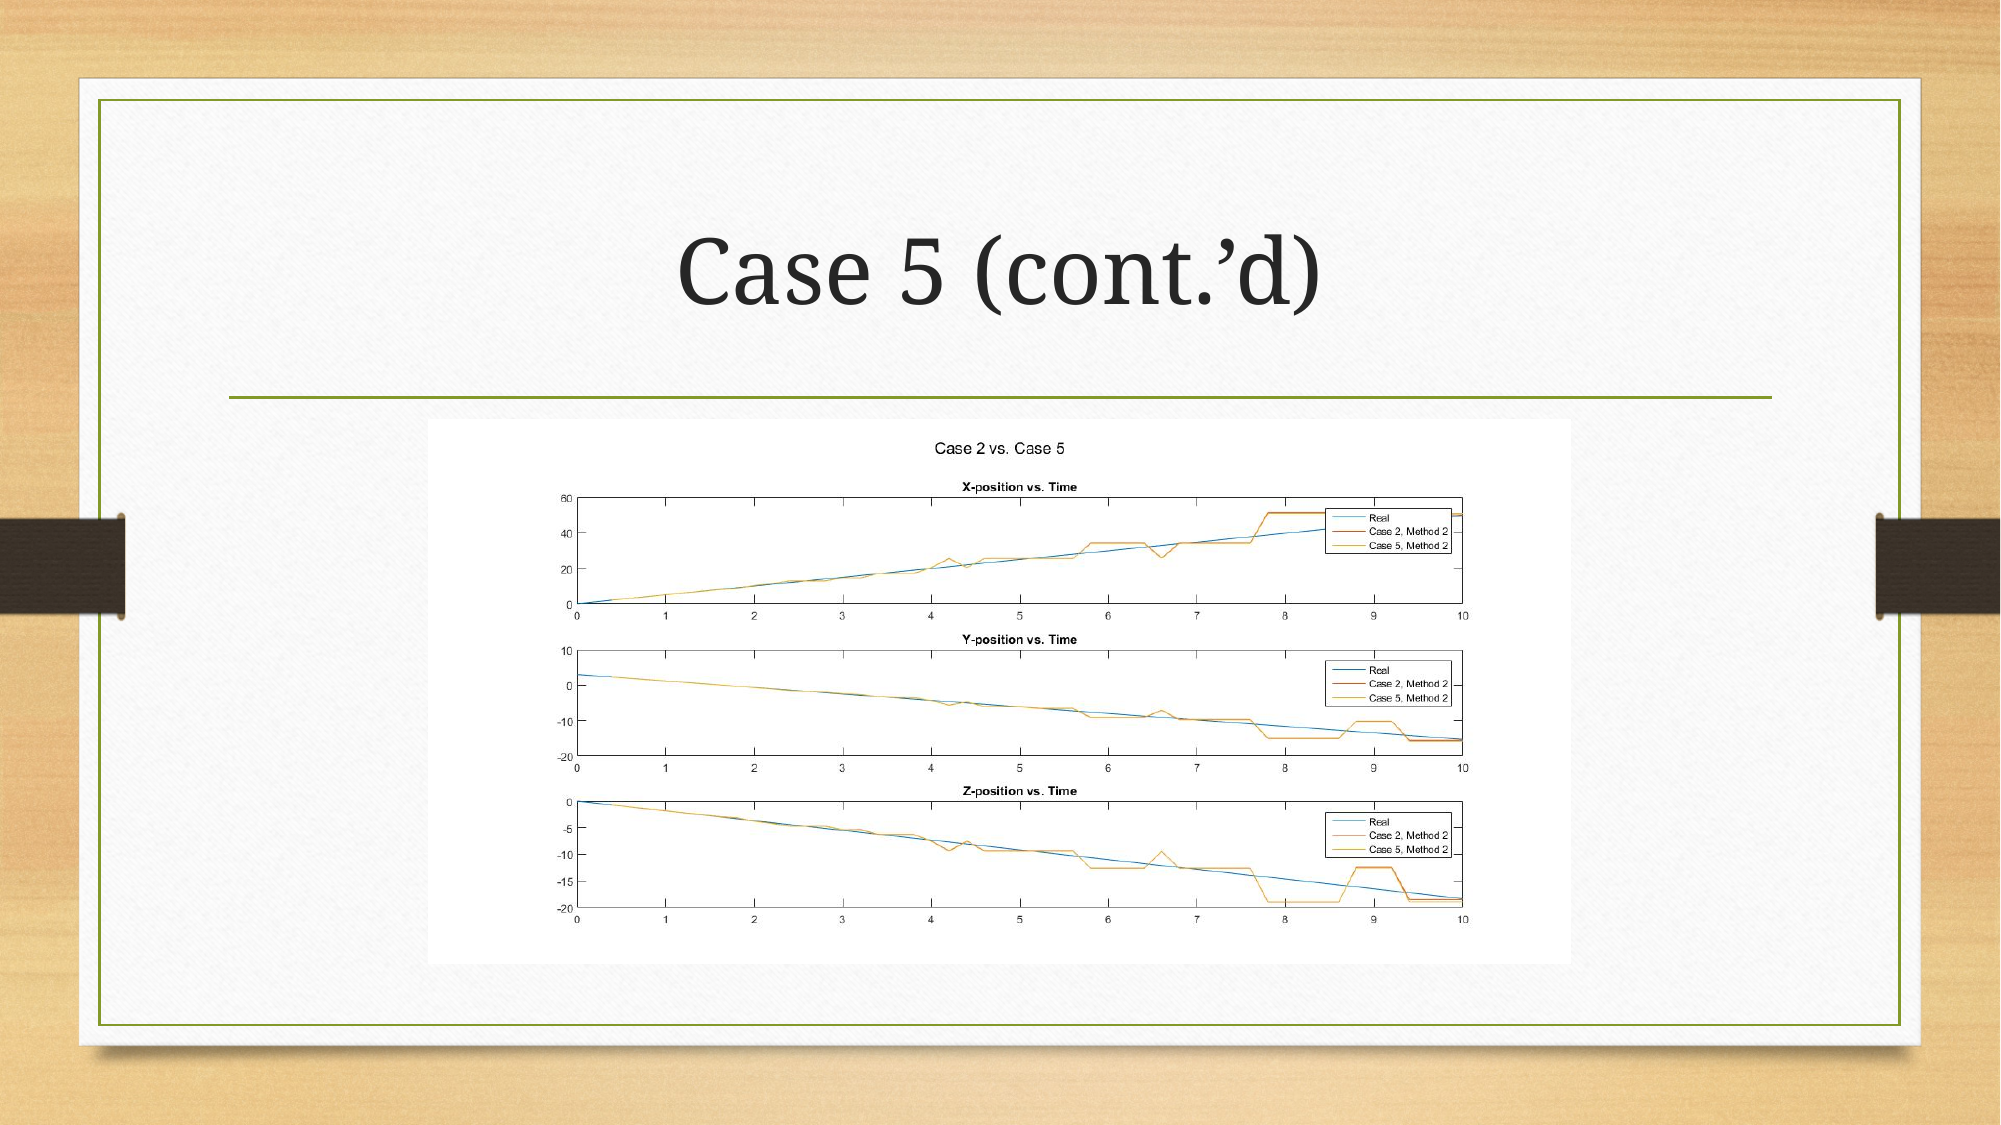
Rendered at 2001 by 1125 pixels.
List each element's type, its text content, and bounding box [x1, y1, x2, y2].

picture [0, 0, 2001, 1125]
title Case 5 (cont.’d) [212, 161, 1788, 375]
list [428, 419, 1572, 964]
